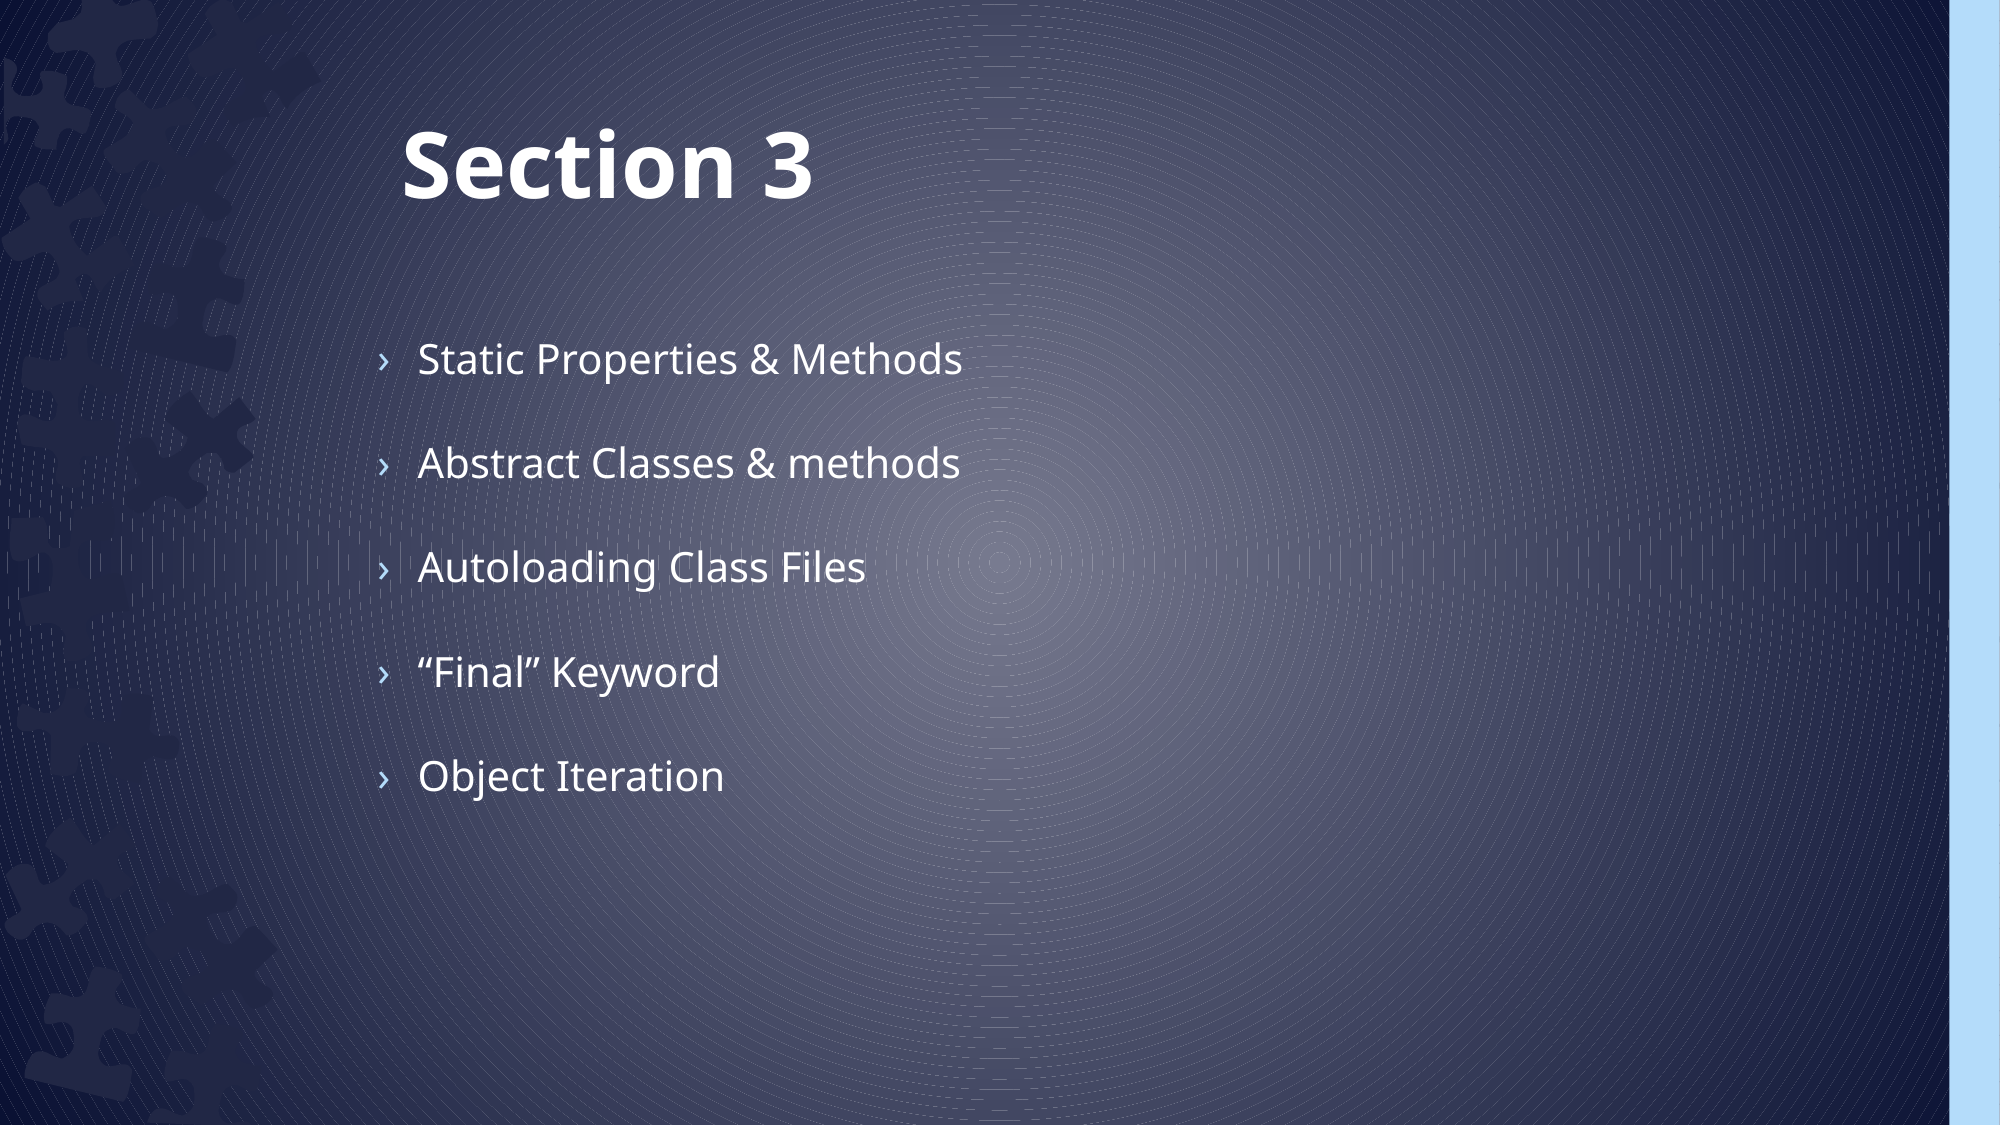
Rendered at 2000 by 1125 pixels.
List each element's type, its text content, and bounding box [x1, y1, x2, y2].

text_box Section 3 [387, 112, 1575, 227]
list Static Properties & Methods Abstract Classes & methods Autoloading Class Files “Final” Keyword Object Iteration [362, 299, 1950, 1050]
